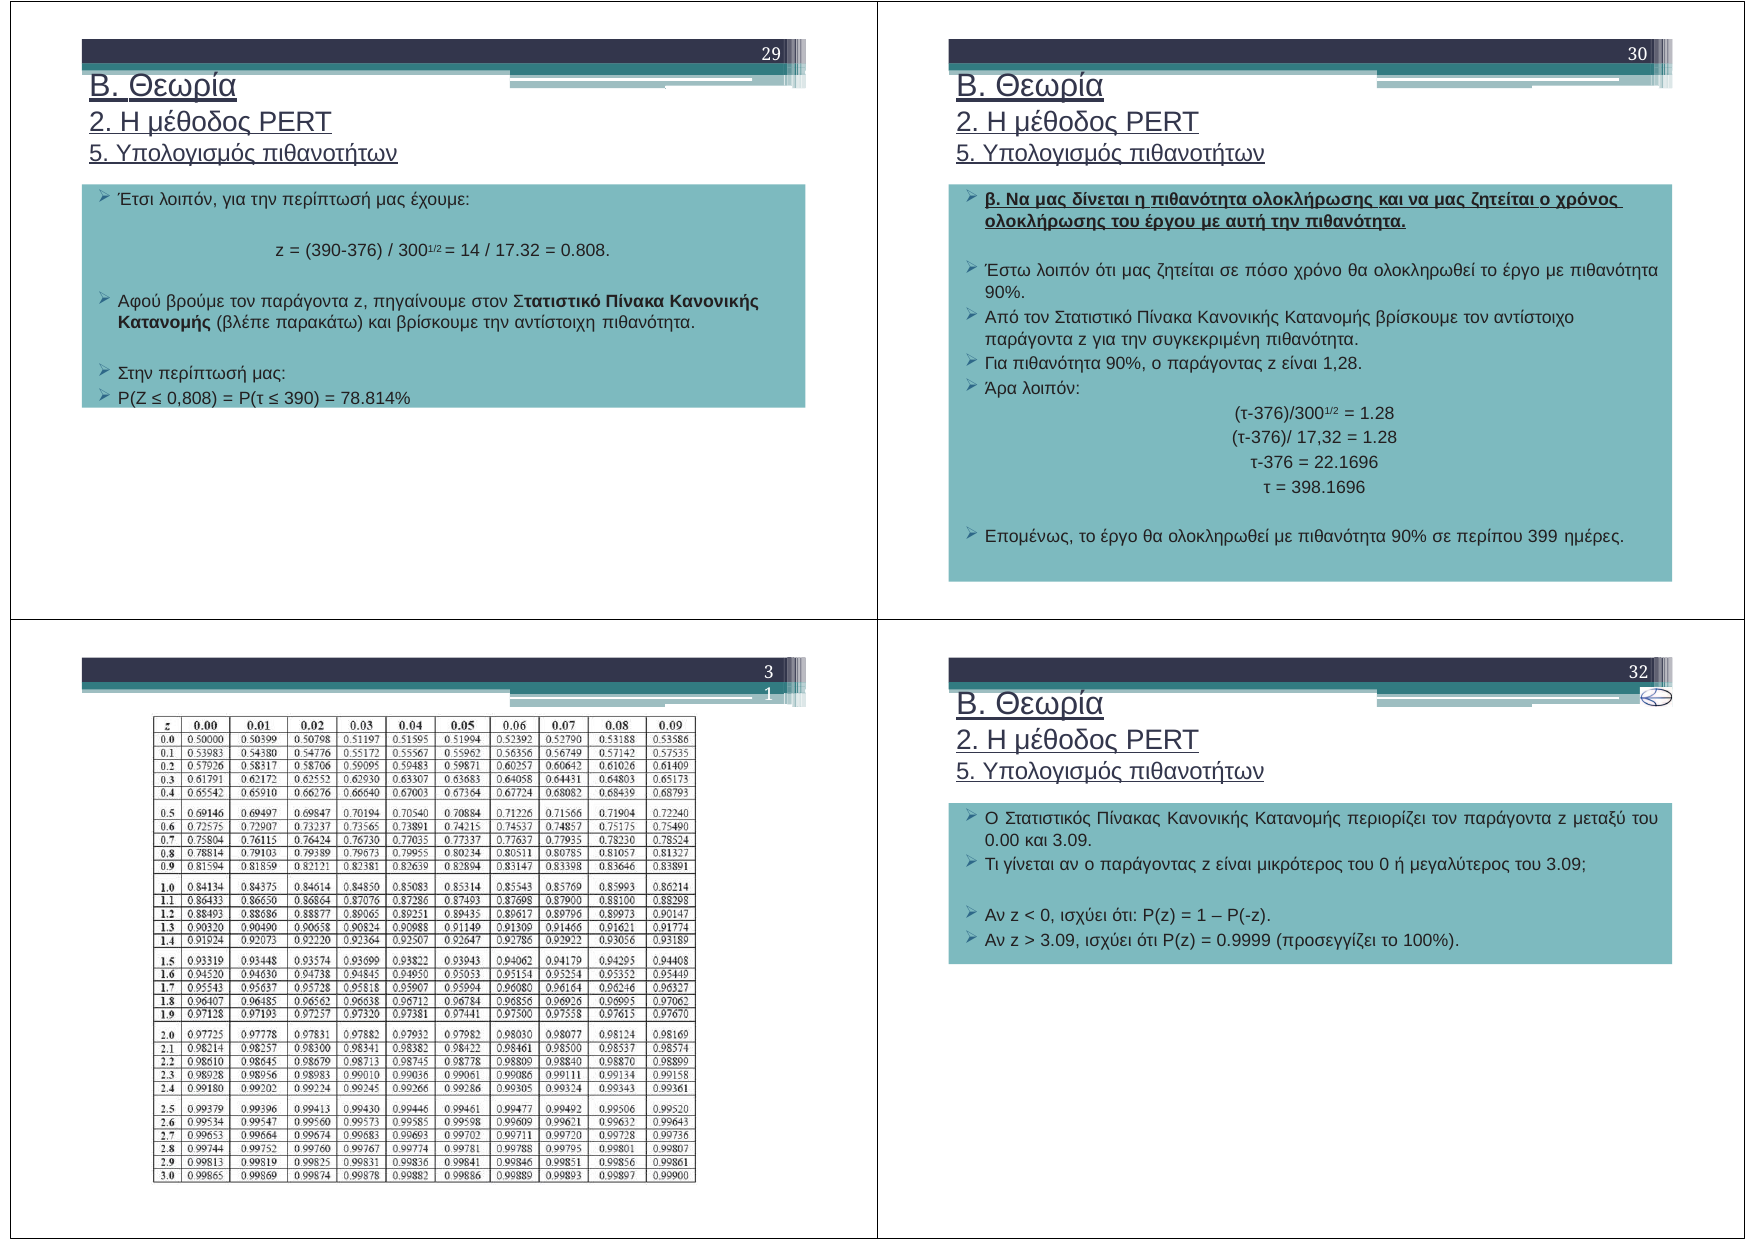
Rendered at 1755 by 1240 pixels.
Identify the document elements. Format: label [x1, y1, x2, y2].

text_box [877, 619, 1745, 1239]
text_box [10, 1, 877, 619]
text_box [877, 1, 1745, 619]
text_box [10, 619, 877, 1239]
